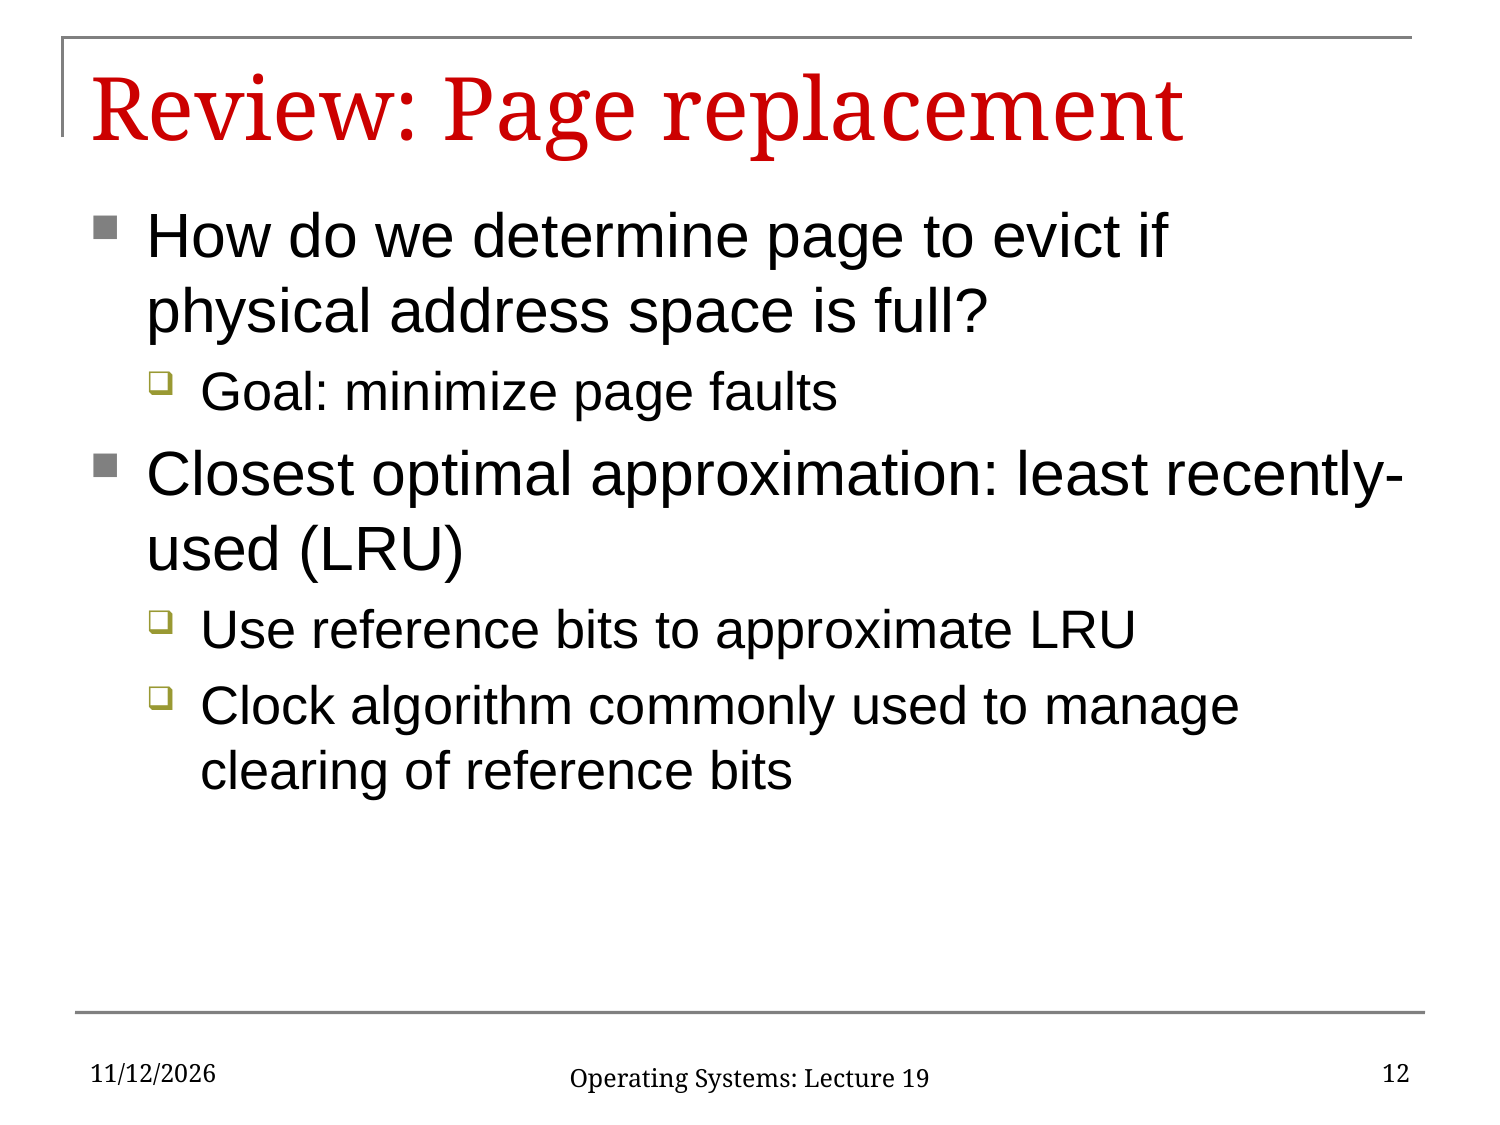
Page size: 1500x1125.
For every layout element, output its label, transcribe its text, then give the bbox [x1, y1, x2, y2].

title Review: Page replacement [75, 45, 1425, 163]
footer Operating Systems: Lecture 19 [512, 1024, 988, 1101]
list How do we determine page to evict if physical address space is full? Goal: minimize page faults Closest optimal approximation: least recently-used (LRU) Use reference bits to approximate LRU Clock algorithm commonly used to manage clearing of reference bits [75, 187, 1425, 1006]
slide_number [74, 1023, 426, 1100]
slide_number 12 [1074, 1023, 1426, 1100]
